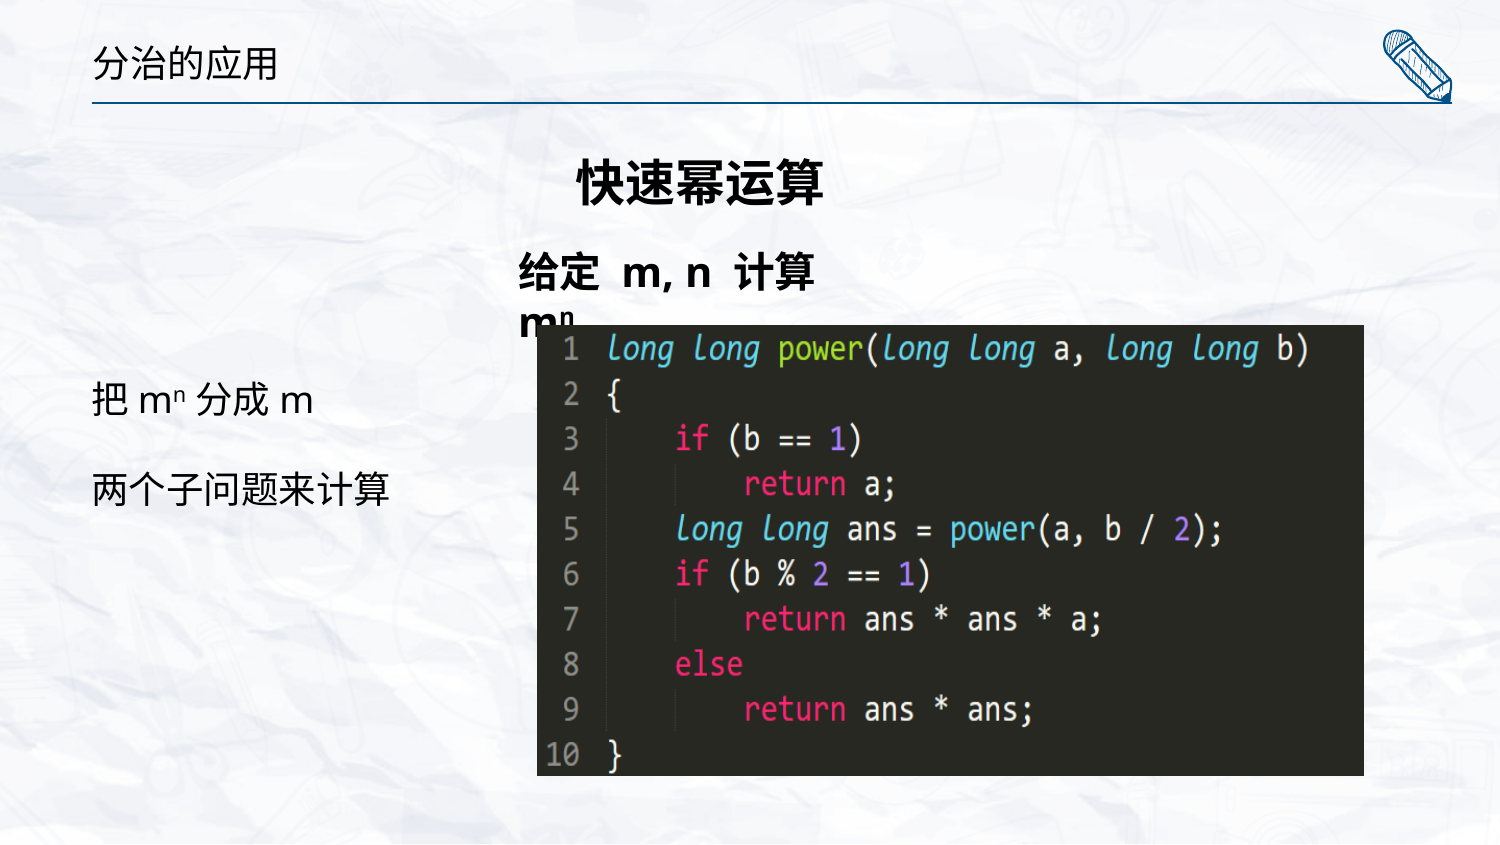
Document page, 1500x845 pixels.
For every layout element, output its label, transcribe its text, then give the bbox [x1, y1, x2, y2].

picture [537, 324, 1364, 776]
text_box 分治的应用 [77, 32, 296, 92]
text_box 快速幂运算 [561, 144, 845, 220]
text_box 给定 m, n 计算 mn [503, 238, 903, 354]
